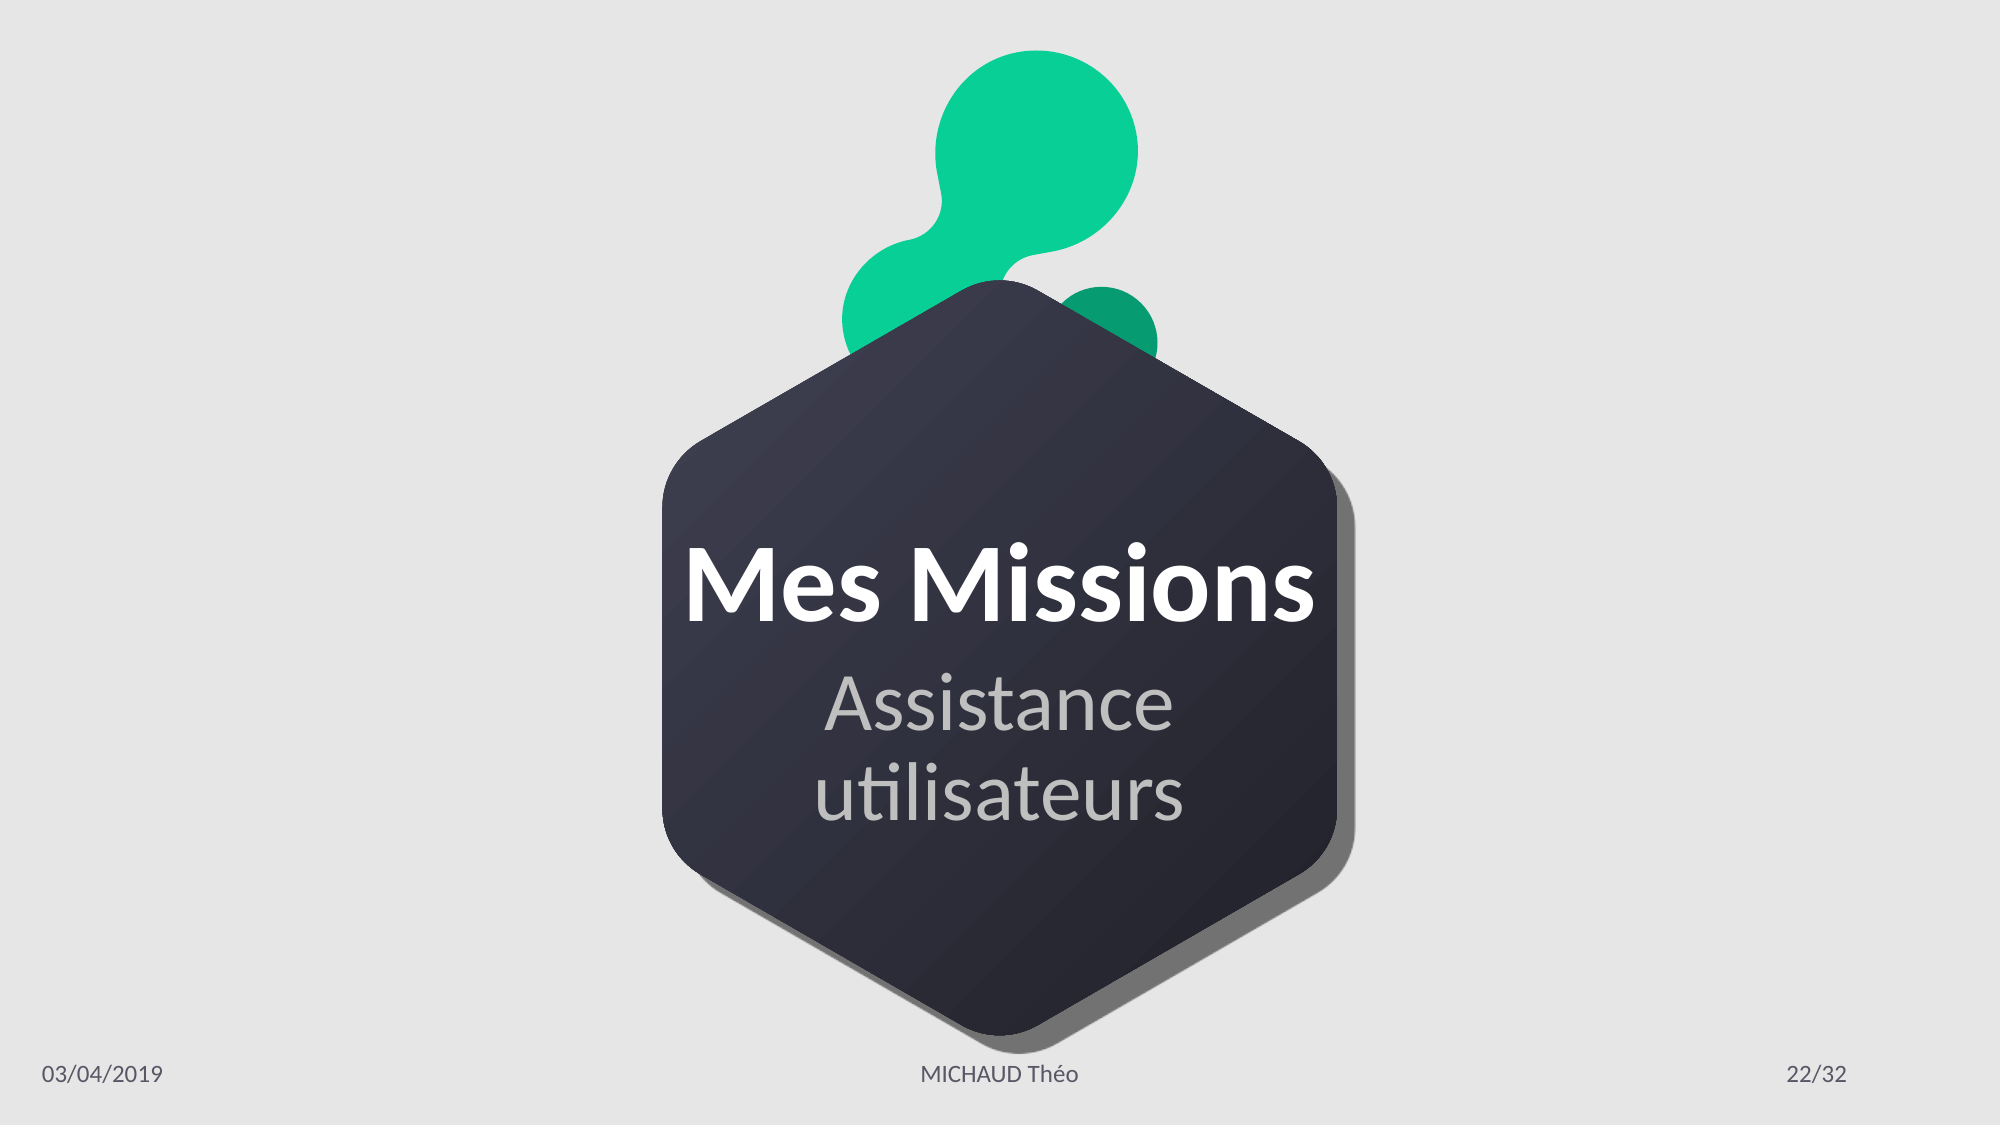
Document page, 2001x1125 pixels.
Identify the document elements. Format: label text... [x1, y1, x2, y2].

text_box 1/32 [1412, 1042, 1862, 1103]
text_box 03/04/2019 [27, 1042, 244, 1102]
text_box Assistance utilisateurs [662, 651, 1337, 898]
text_box [137, 1042, 587, 1103]
text_box Mes Missions [662, 185, 1337, 651]
text_box MICHAUD Théo [662, 1042, 1337, 1103]
